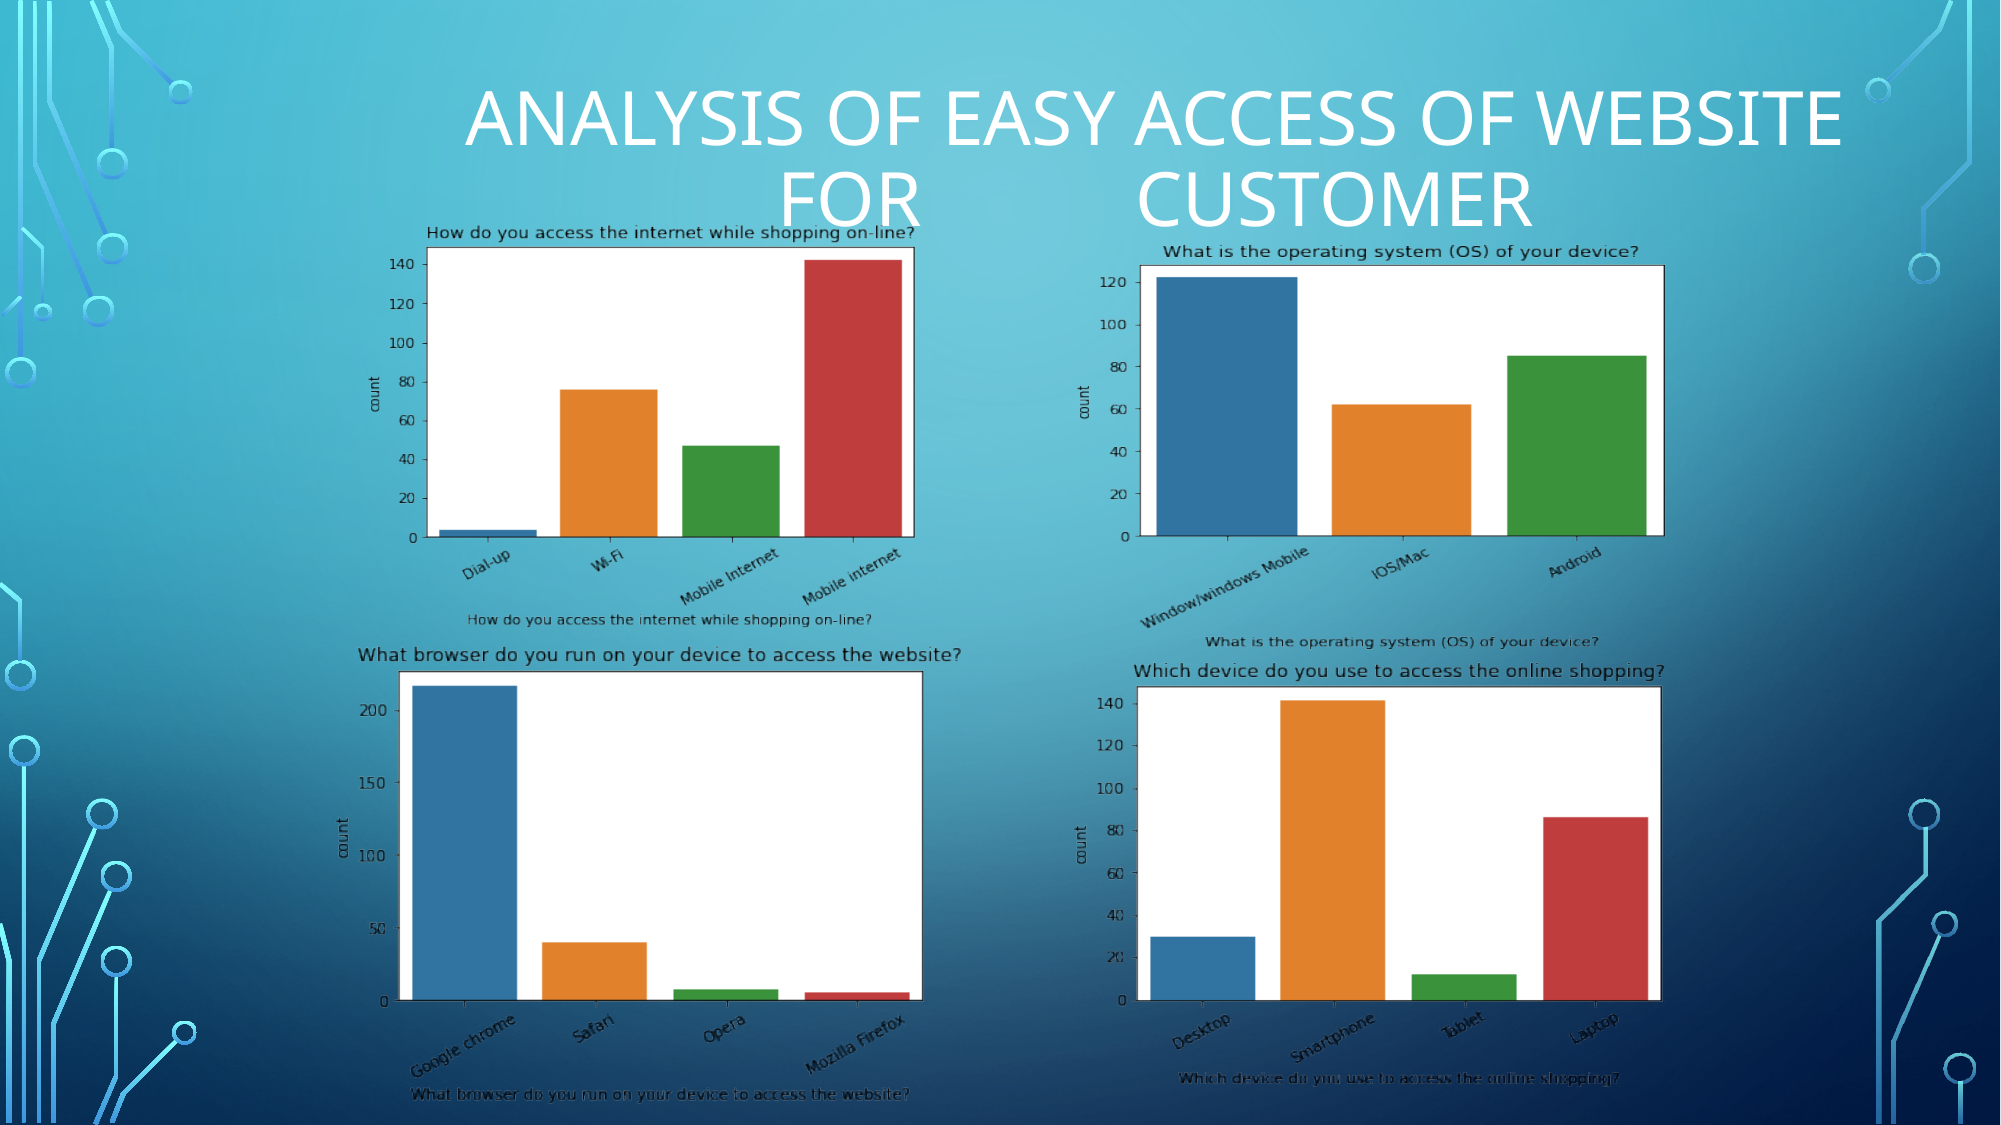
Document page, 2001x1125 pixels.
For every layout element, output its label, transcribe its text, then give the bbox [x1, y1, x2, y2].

title Analysis of easy access of website for customer [425, 66, 1888, 258]
picture [1063, 235, 1675, 1097]
picture [325, 636, 975, 1114]
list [358, 216, 924, 636]
